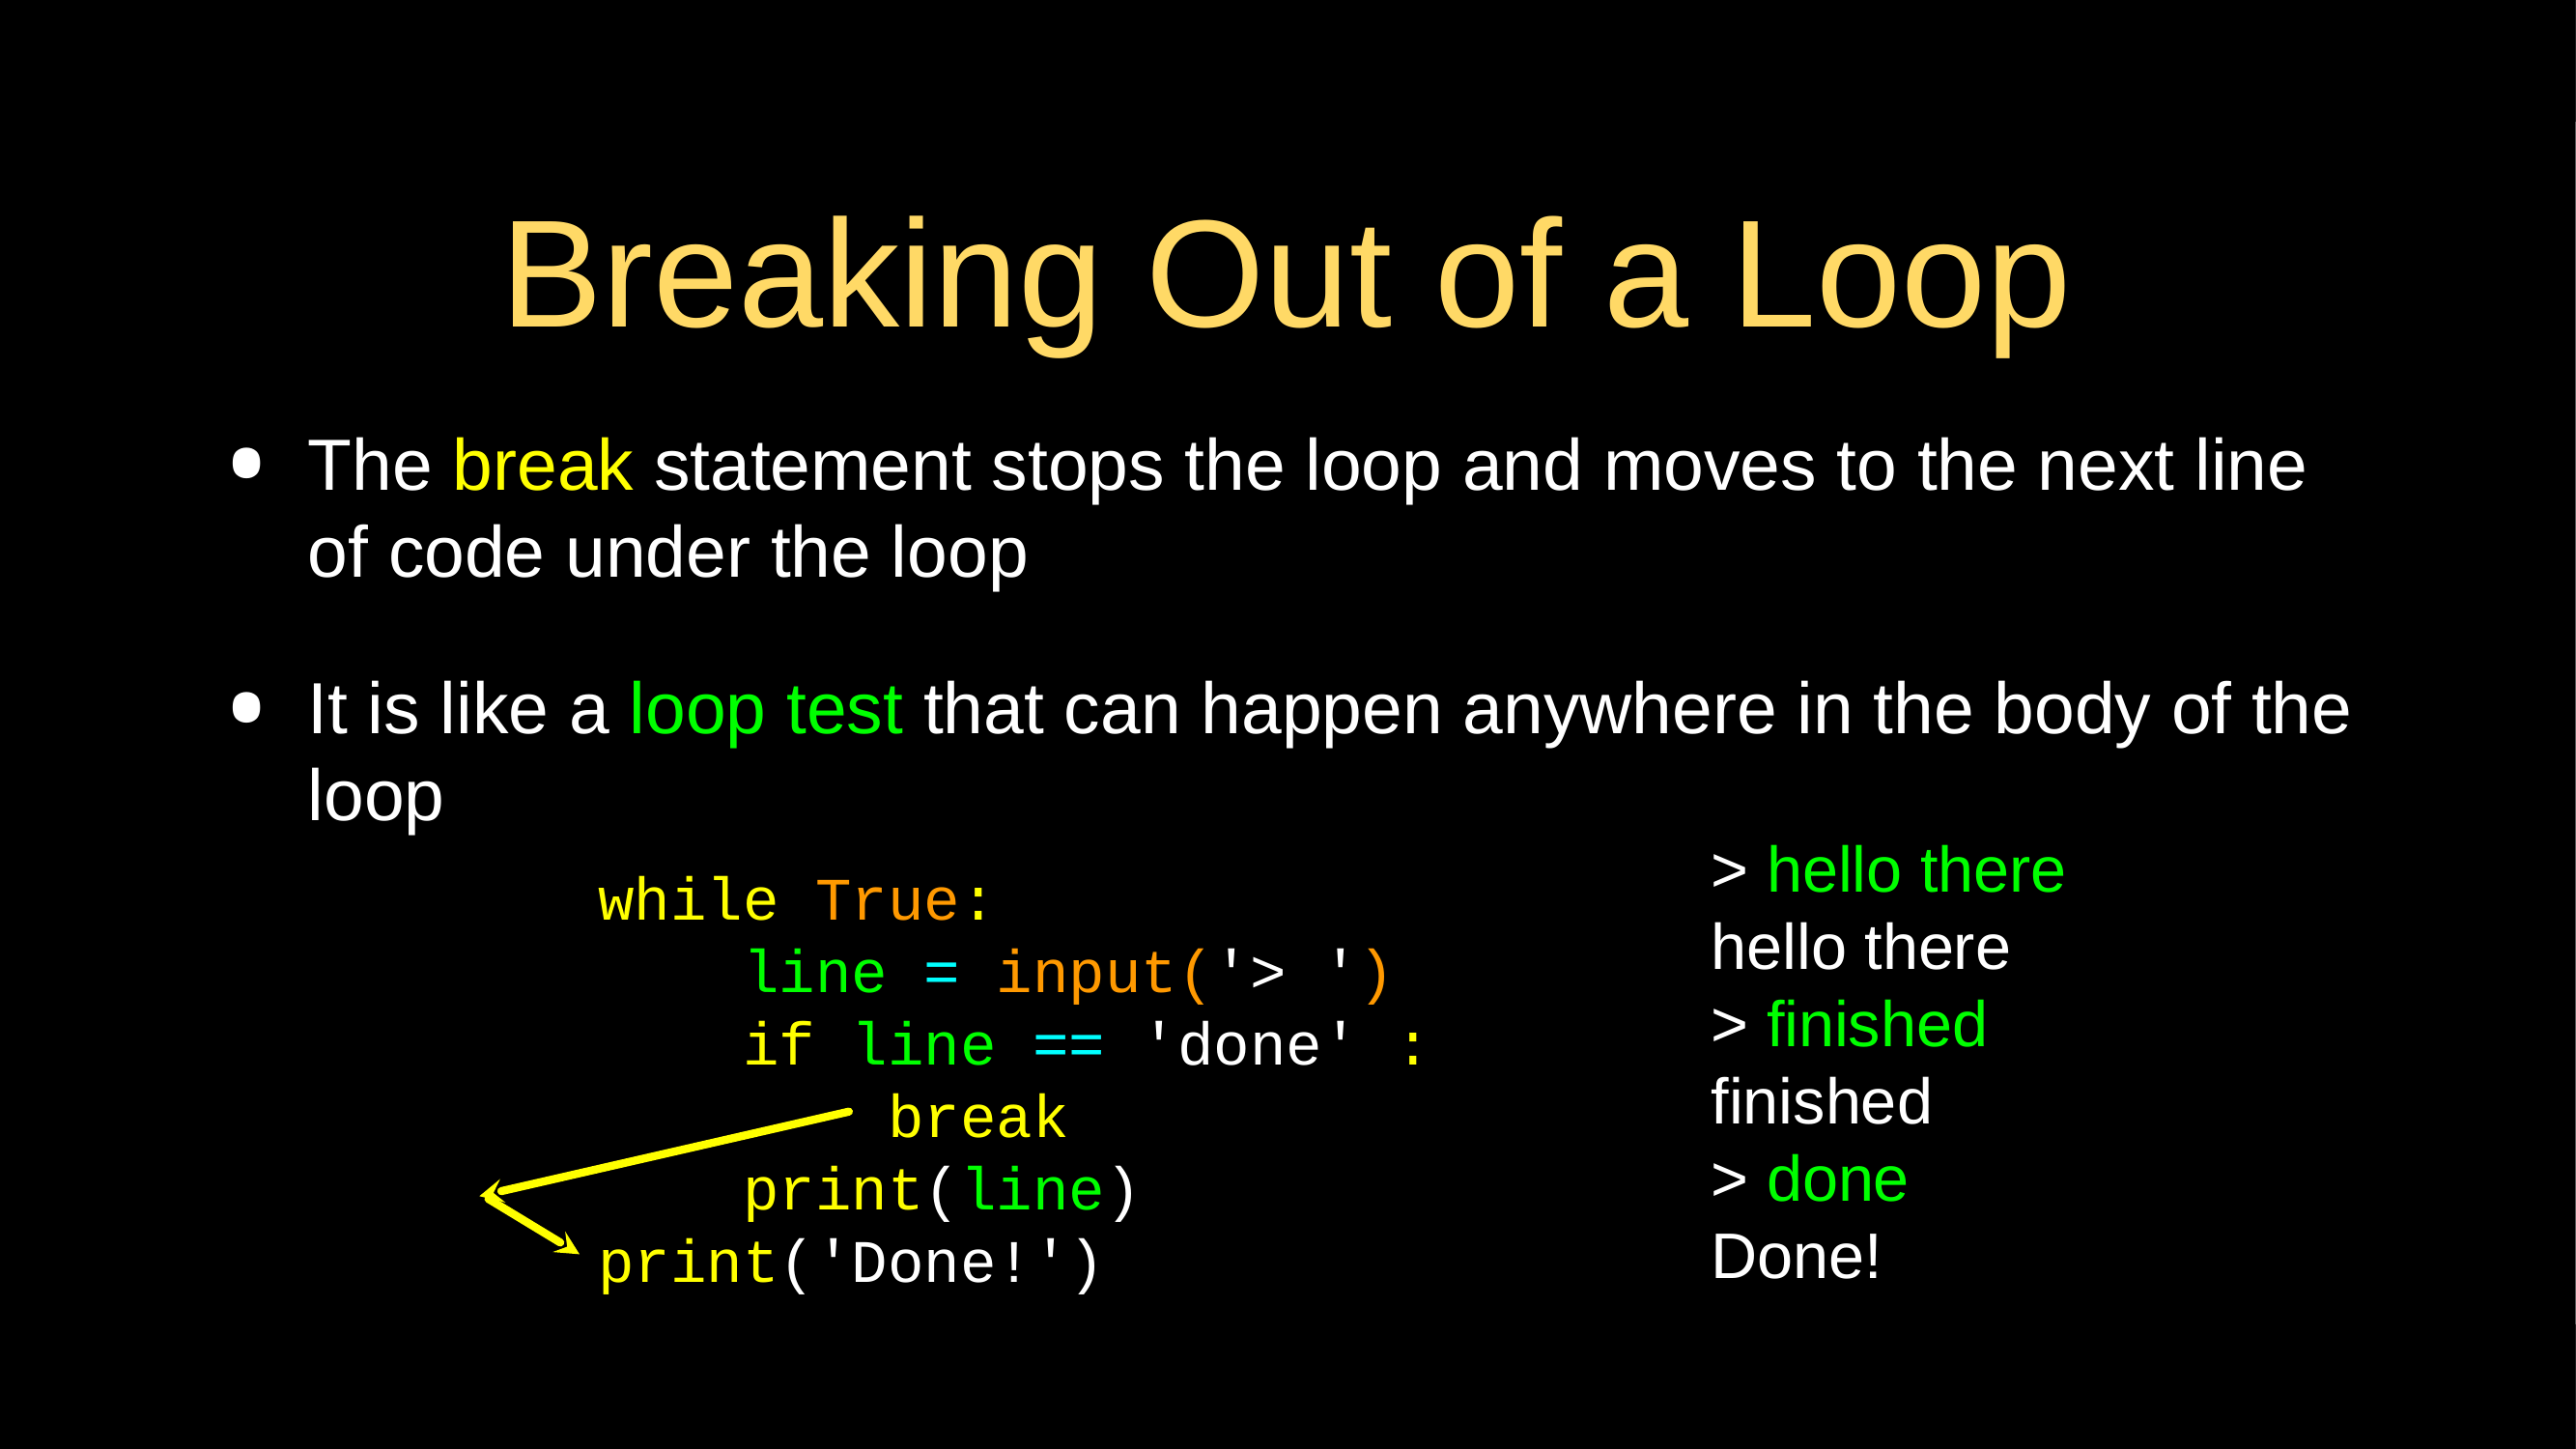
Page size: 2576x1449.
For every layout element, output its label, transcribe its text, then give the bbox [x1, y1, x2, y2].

title Breaking Out of a Loop [183, 129, 2391, 403]
text_box The break statement stops the loop and moves to the next line of code under the loop It is like a loop test that can happen anywhere in the body of the loop [183, 412, 2391, 841]
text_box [479, 1111, 850, 1197]
text_box > hello there hello there > finished finished > done Done! [1711, 841, 2098, 1323]
text_box while True: line = input('> ') if line == 'done' : break print(line) print('Done!') [598, 841, 1618, 1314]
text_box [488, 1204, 580, 1255]
